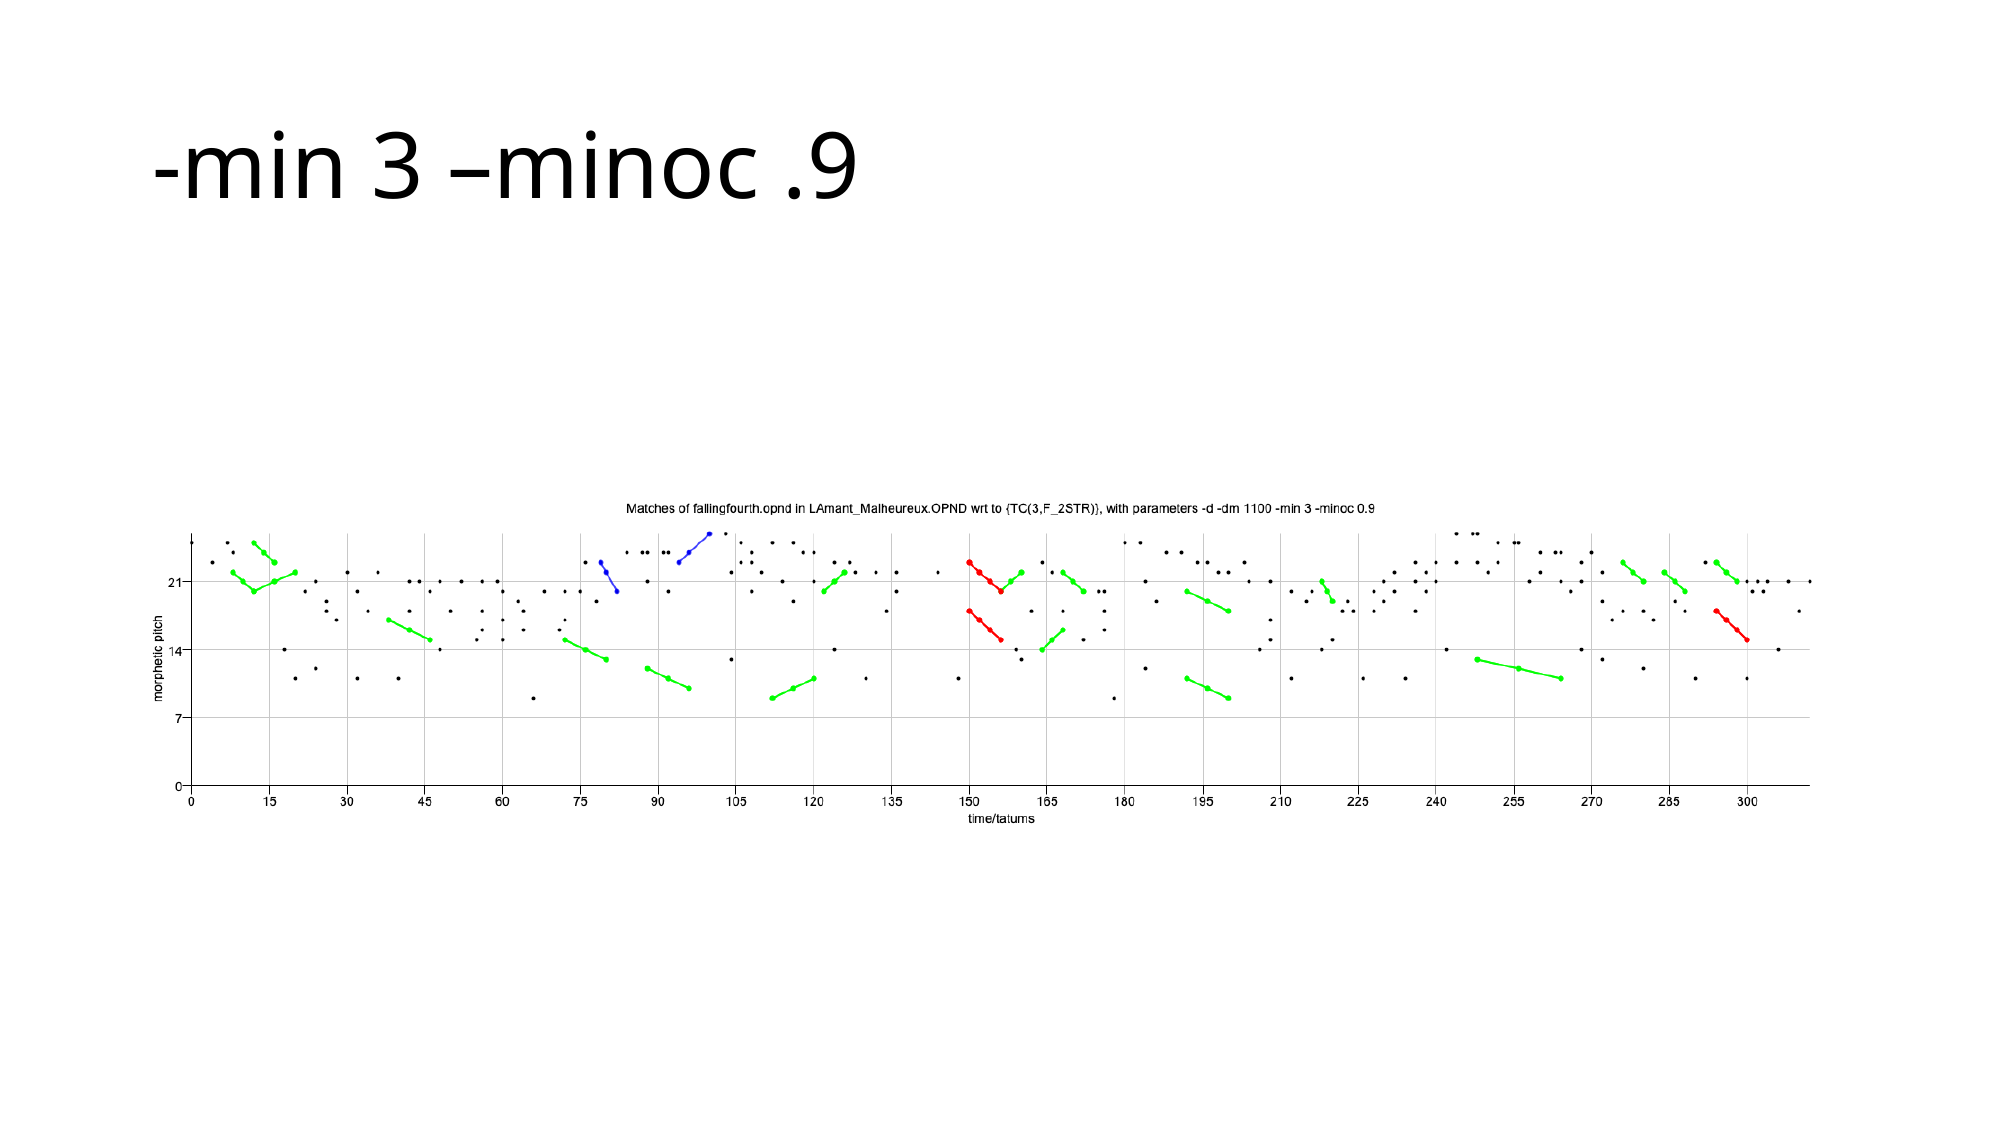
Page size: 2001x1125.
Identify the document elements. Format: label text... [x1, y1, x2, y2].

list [136, 478, 1863, 834]
title -min 3 –minoc .9 [137, 59, 1863, 278]
